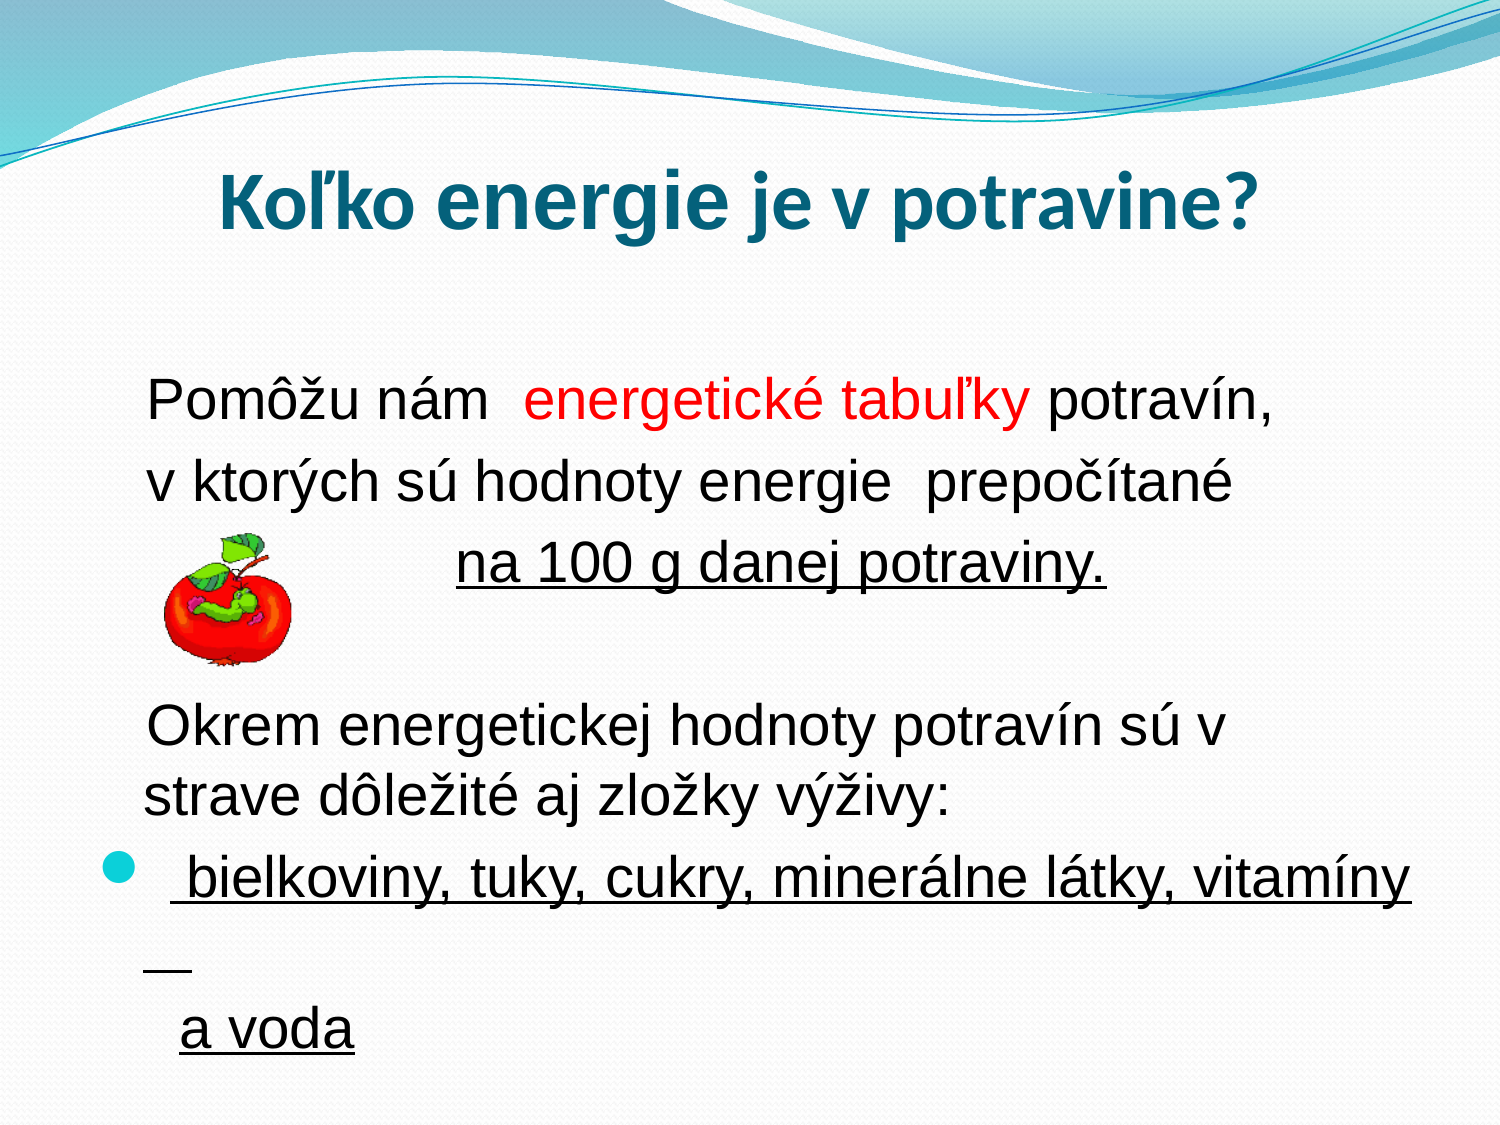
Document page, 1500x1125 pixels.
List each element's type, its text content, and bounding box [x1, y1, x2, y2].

picture [163, 533, 294, 669]
title Koľko energie je v potravine? [75, 115, 1425, 247]
list Pomôžu nám energetické tabuľky potravín, v ktorých sú hodnoty energie prepočítané na 100 g danej potraviny. Okrem energetickej hodnoty potravín sú v strave dôležité aj zložky výživy: bielkoviny, tuky, cukry, minerálne látky, vitamíny a voda [83, 353, 1434, 1074]
